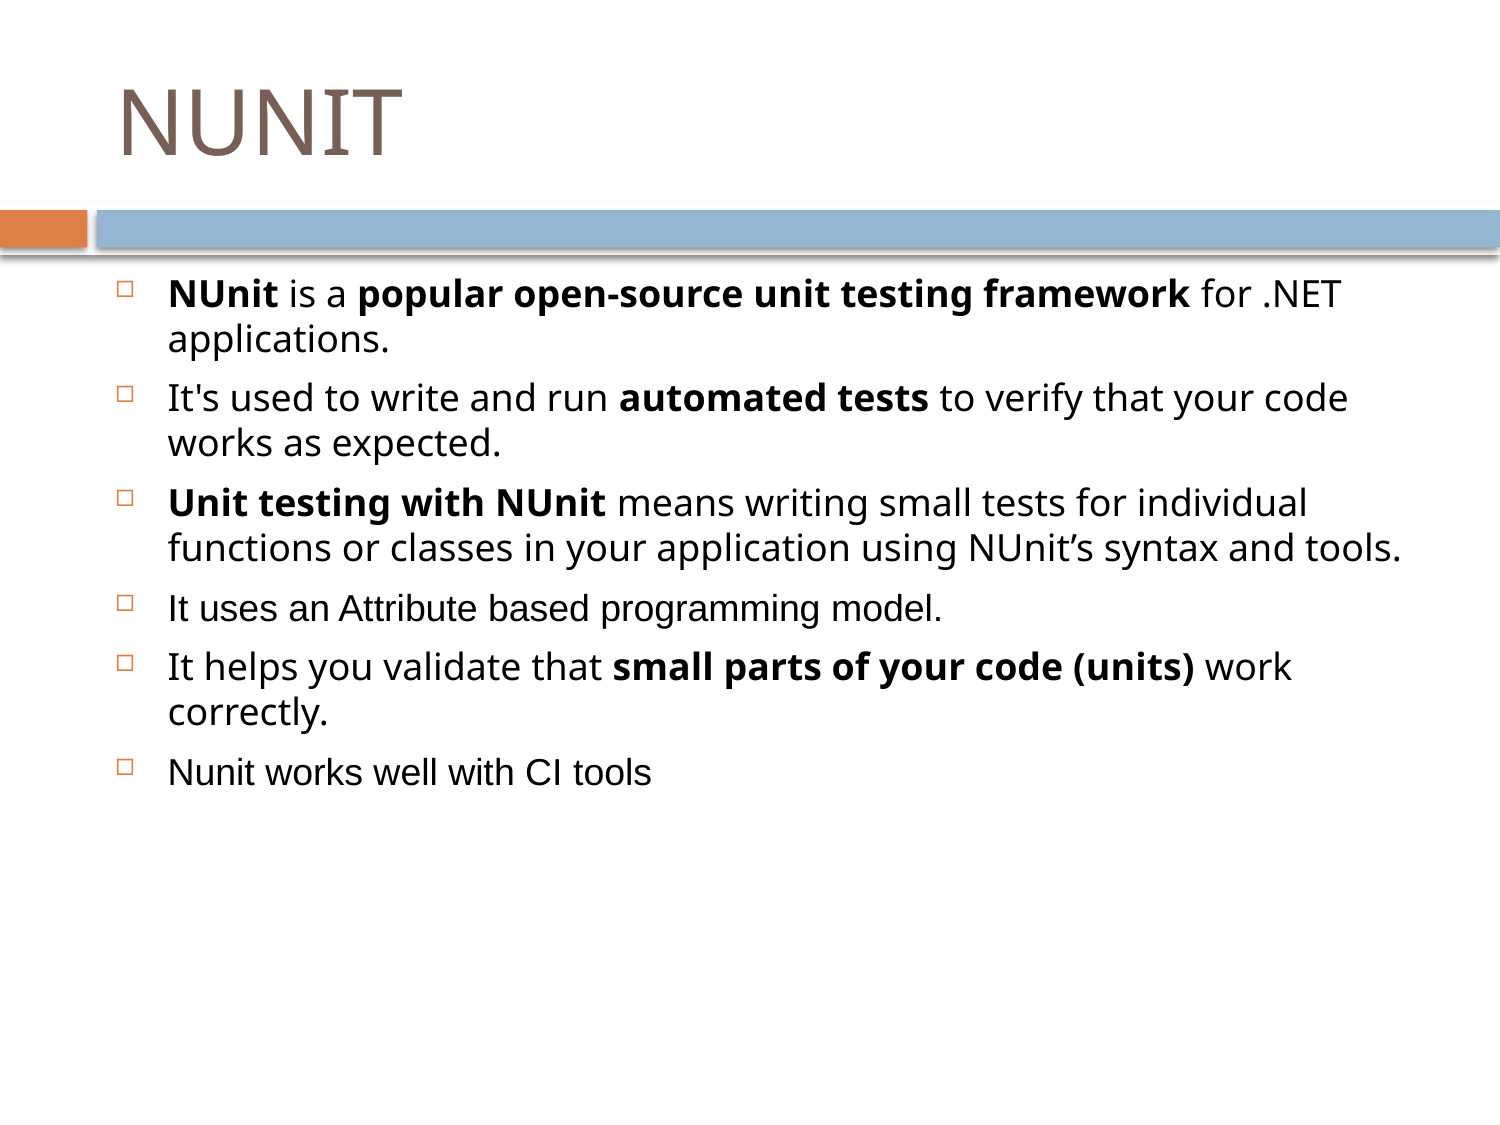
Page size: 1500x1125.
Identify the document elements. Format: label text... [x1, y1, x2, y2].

title NUNIT [100, 37, 1438, 200]
list NUnit is a popular open-source unit testing framework for .NET applications. It's used to write and run automated tests to verify that your code works as expected. Unit testing with NUnit means writing small tests for individual functions or classes in your application using NUnit’s syntax and tools. It uses an Attribute based programming model. It helps you validate that small parts of your code (units) work correctly. Nunit works well with CI tools [100, 262, 1438, 1000]
